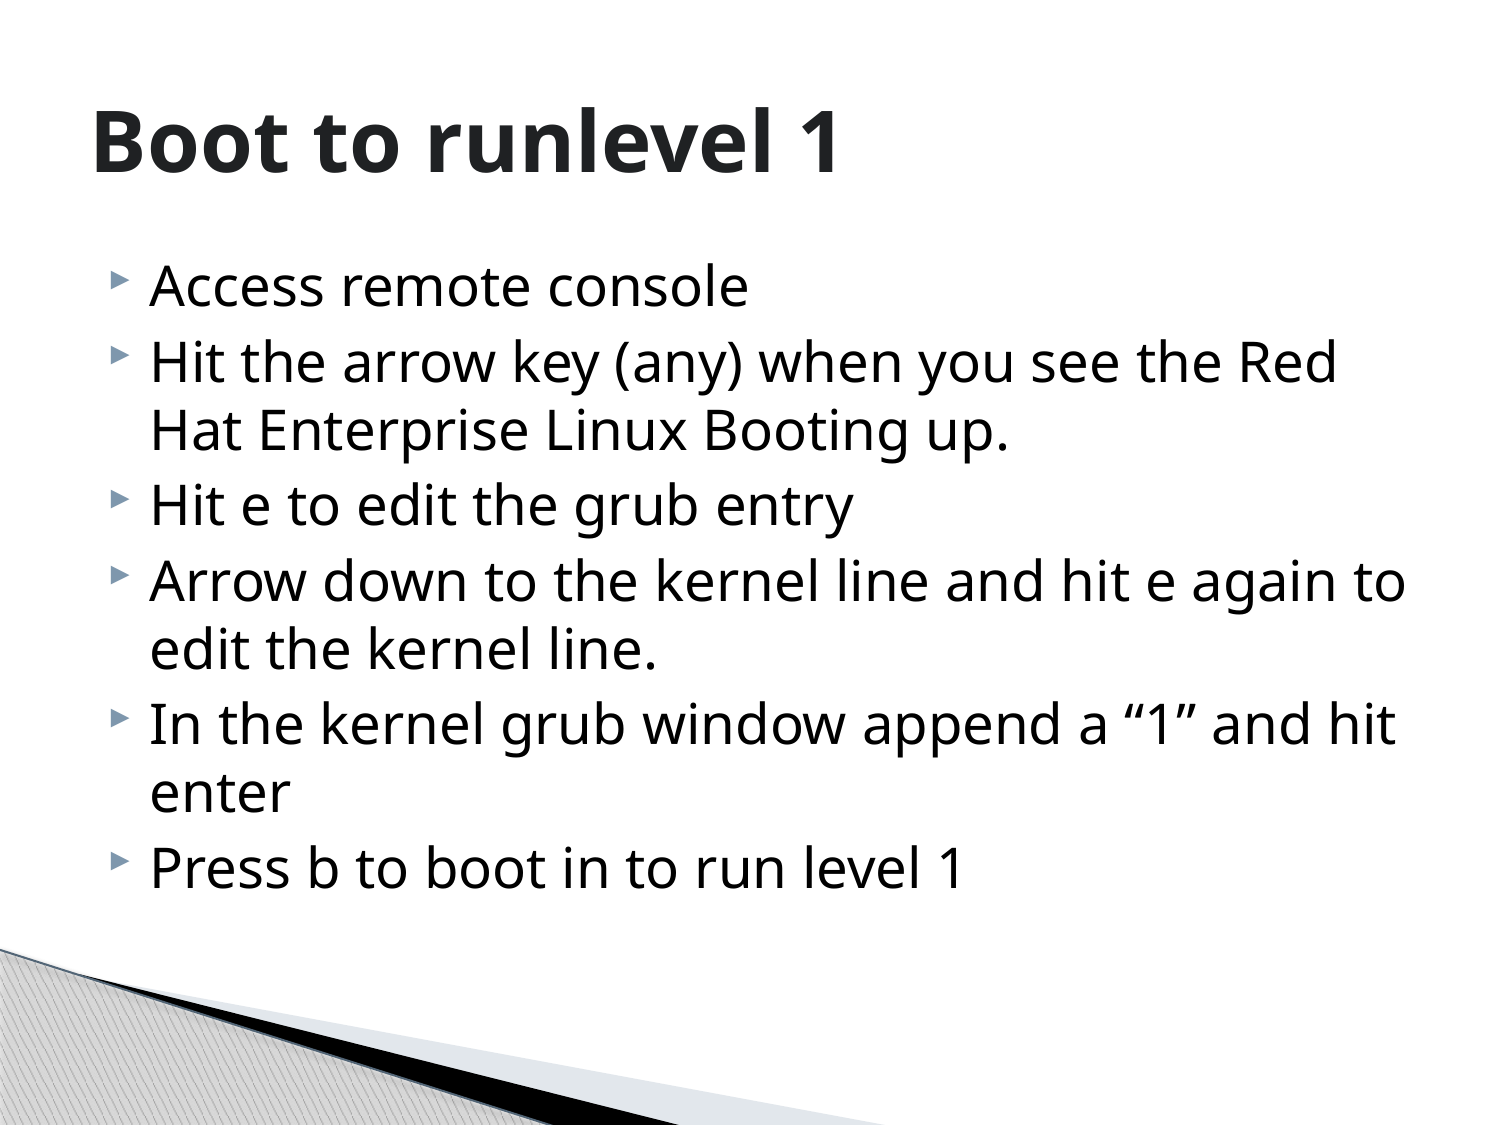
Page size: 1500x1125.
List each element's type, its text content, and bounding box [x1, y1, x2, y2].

list Access remote console Hit the arrow key (any) when you see the Red Hat Enterprise Linux Booting up. Hit e to edit the grub entry Arrow down to the kernel line and hit e again to edit the kernel line. In the kernel grub window append a “1” and hit enter Press b to boot in to run level 1 [75, 243, 1425, 986]
title Boot to runlevel 1 [75, 45, 1425, 233]
